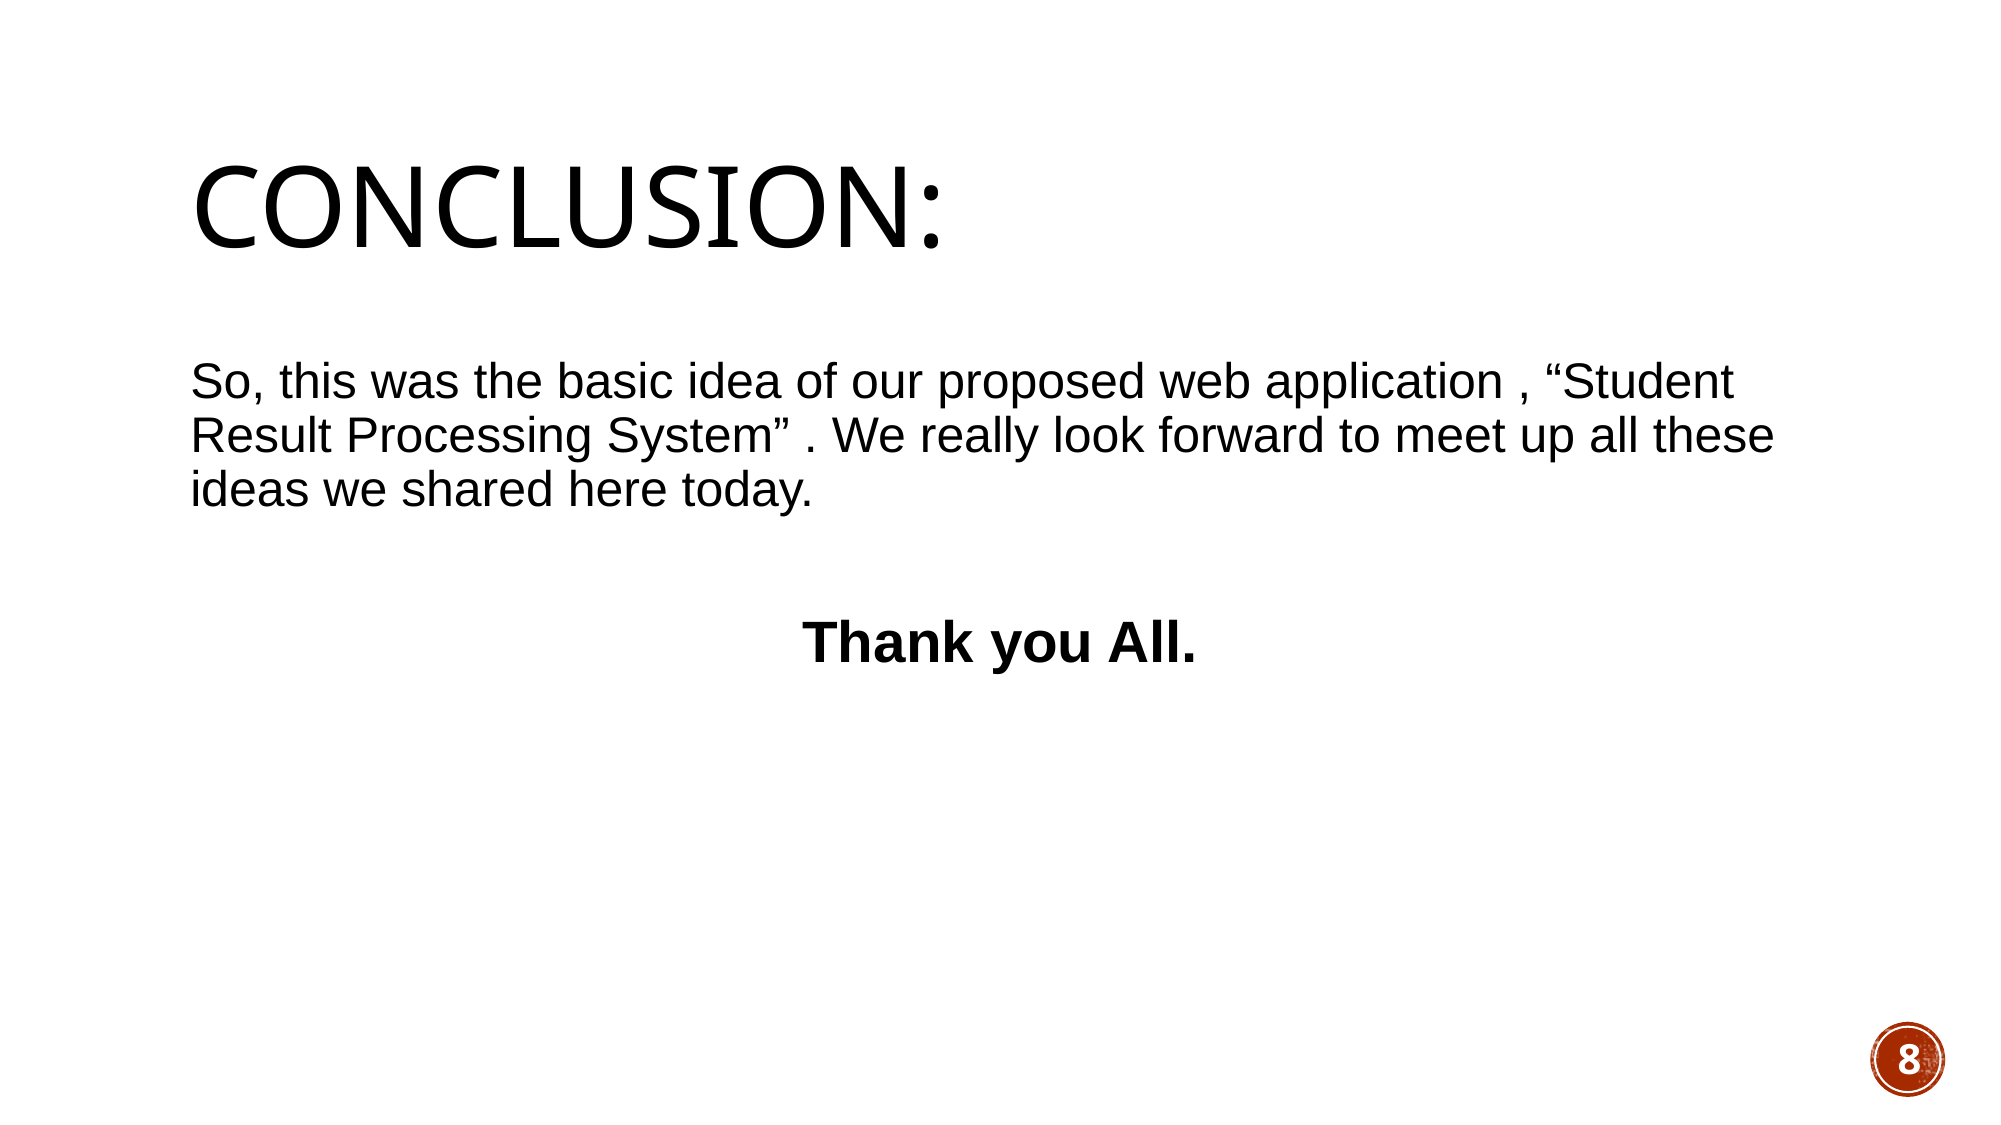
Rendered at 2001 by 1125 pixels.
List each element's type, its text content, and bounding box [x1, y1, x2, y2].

list So, this was the basic idea of our proposed web application , “Student Result Processing System” . We really look forward to meet up all these ideas we shared here today. Thank you All. [175, 348, 1826, 1013]
text_box 8 [1882, 1025, 1937, 1091]
title Conclusion: [175, 79, 1826, 344]
